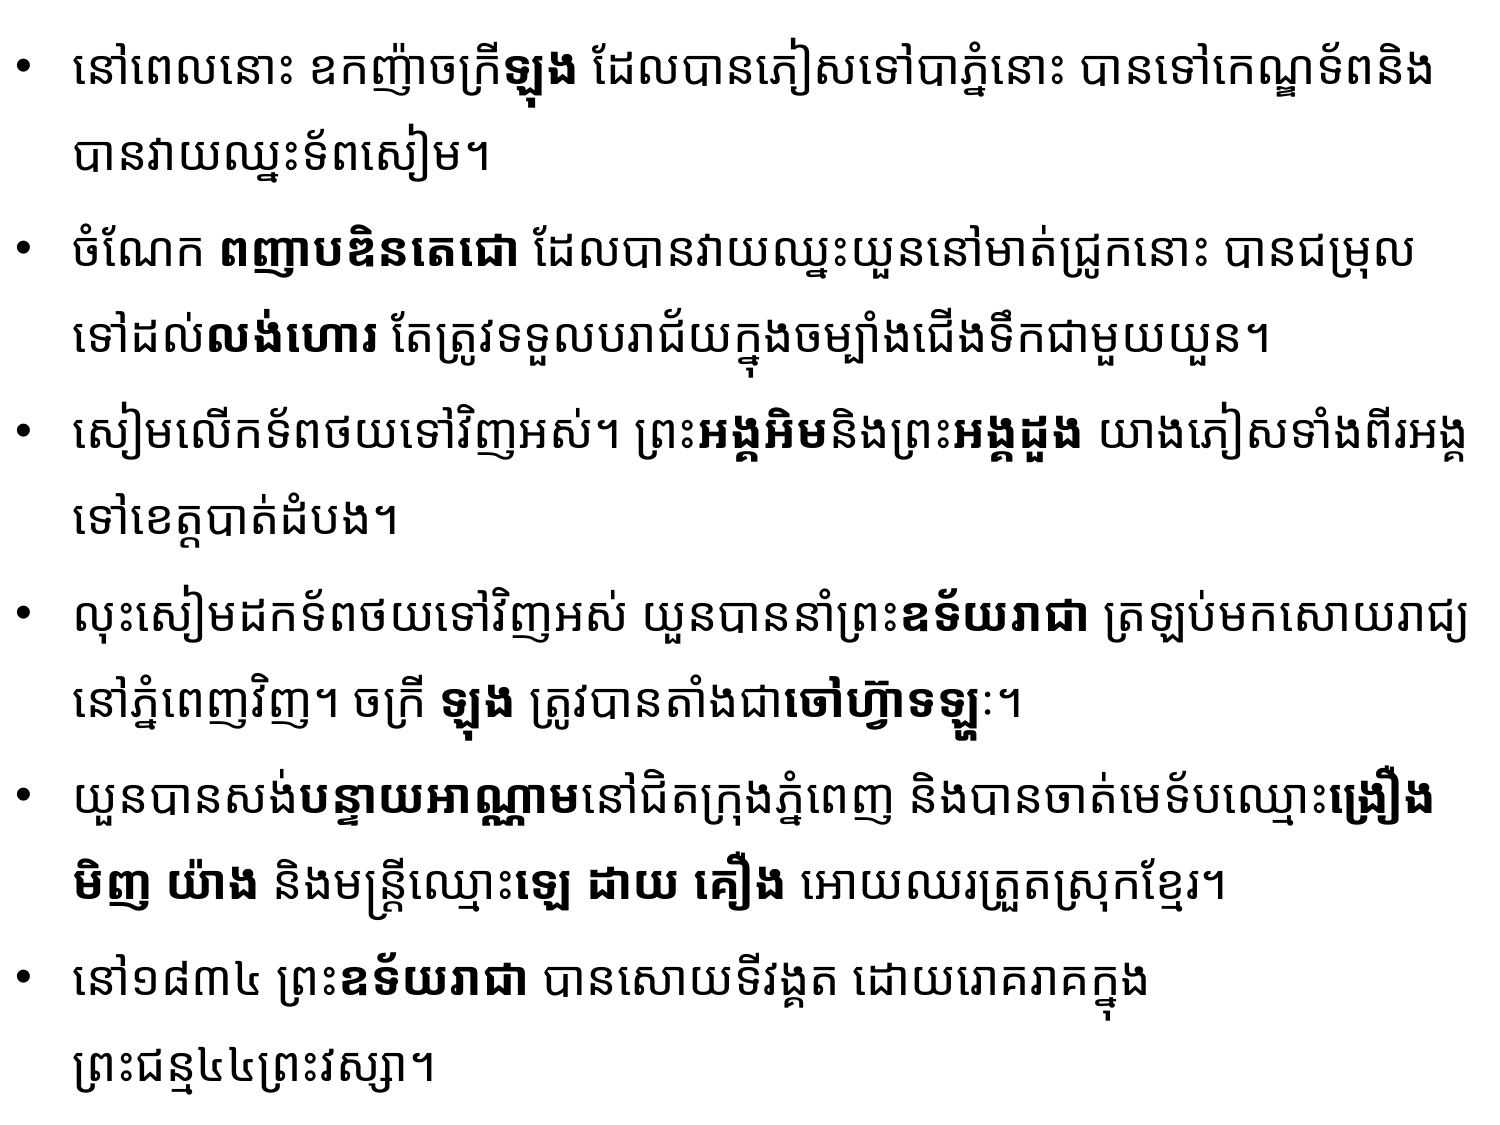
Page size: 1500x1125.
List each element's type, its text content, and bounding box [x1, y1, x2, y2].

list នៅពេលនោះ ឧកញ៉ាចក្រីឡុង ដែលបានភៀសទៅបាភ្នំនោះ បានទៅកេណ្ឌទ័ពនិងបានវាយឈ្នះទ័ព​សៀម​។ ចំណែក ពញាបឌិនតេជោ ដែលបានវាយឈ្នះយួននៅមាត់ជ្រូកនោះ បានជម្រុលទៅដល់លង់ហោរ តែត្រូវទទួលបរាជ័យក្នុងចម្បាំងជើងទឹកជាមួយយួន។ សៀមលើកទ័ពថយទៅវិញអស់។ ព្រះអង្គអិមនិងព្រះអង្គដួង យាងភៀសទាំងពីរអង្គទៅខេត្តបាត់ដំបង។ លុះសៀមដកទ័ពថយទៅវិញអស់ យួនបាននាំព្រះឧទ័យរាជា ត្រឡប់មកសោយរាជ្យនៅភ្នំពេញវិញ។ ចក្រី ឡុង ត្រូវបានតាំងជាចៅហ៊្វាទឡ្ហៈ។ យួនបានសង់បន្ទាយអាណ្ណាមនៅជិតក្រុងភ្នំពេញ និងបានចាត់មេទ័បឈ្មោះង្រឿង មិញ យ៉ាង និងមន្ត្រី​ឈ្មោះឡេ ដាយ គឿង អោយឈរត្រួតស្រុកខ្មែរ។ នៅ១៨៣៤ ព្រះឧទ័យរាជា បានសោយទីវង្គត ដោយរោគរាគក្នុងព្រះជន្ម៤៤ព្រះវស្សា។ [0, 0, 1500, 1125]
